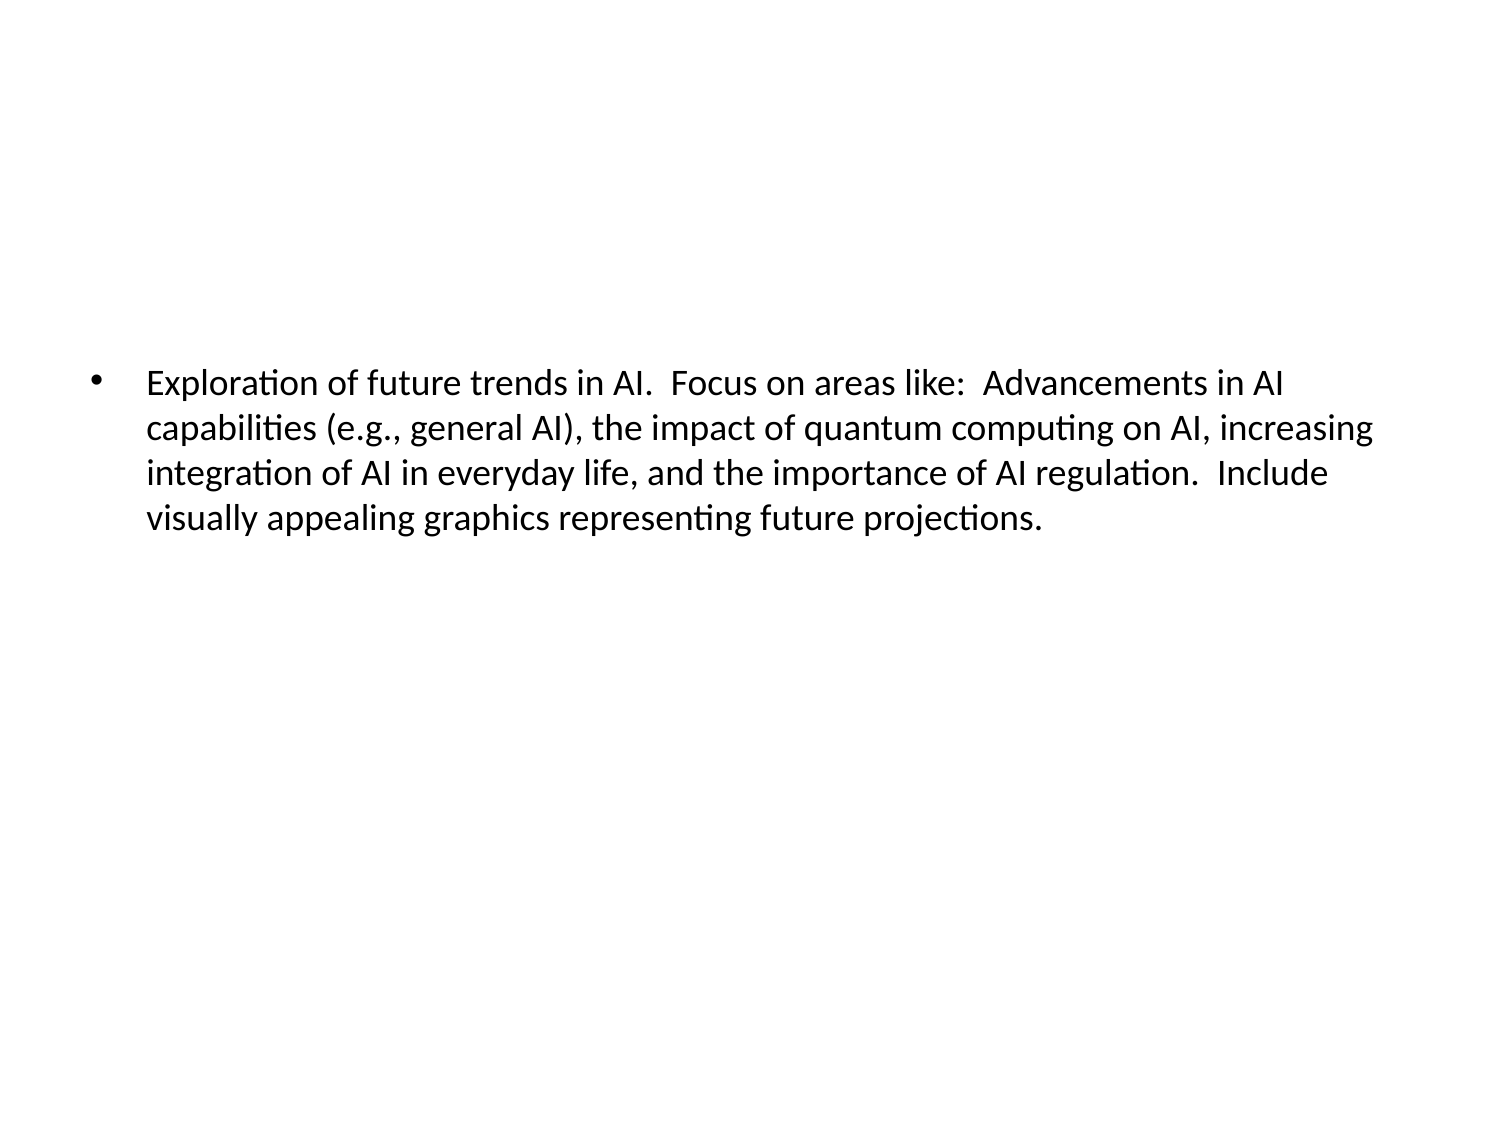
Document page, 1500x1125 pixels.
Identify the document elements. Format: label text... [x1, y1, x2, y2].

list Exploration of future trends in AI. Focus on areas like: Advancements in AI capabilities (e.g., general AI), the impact of quantum computing on AI, increasing integration of AI in everyday life, and the importance of AI regulation. Include visually appealing graphics representing future projections. [75, 262, 1425, 1005]
